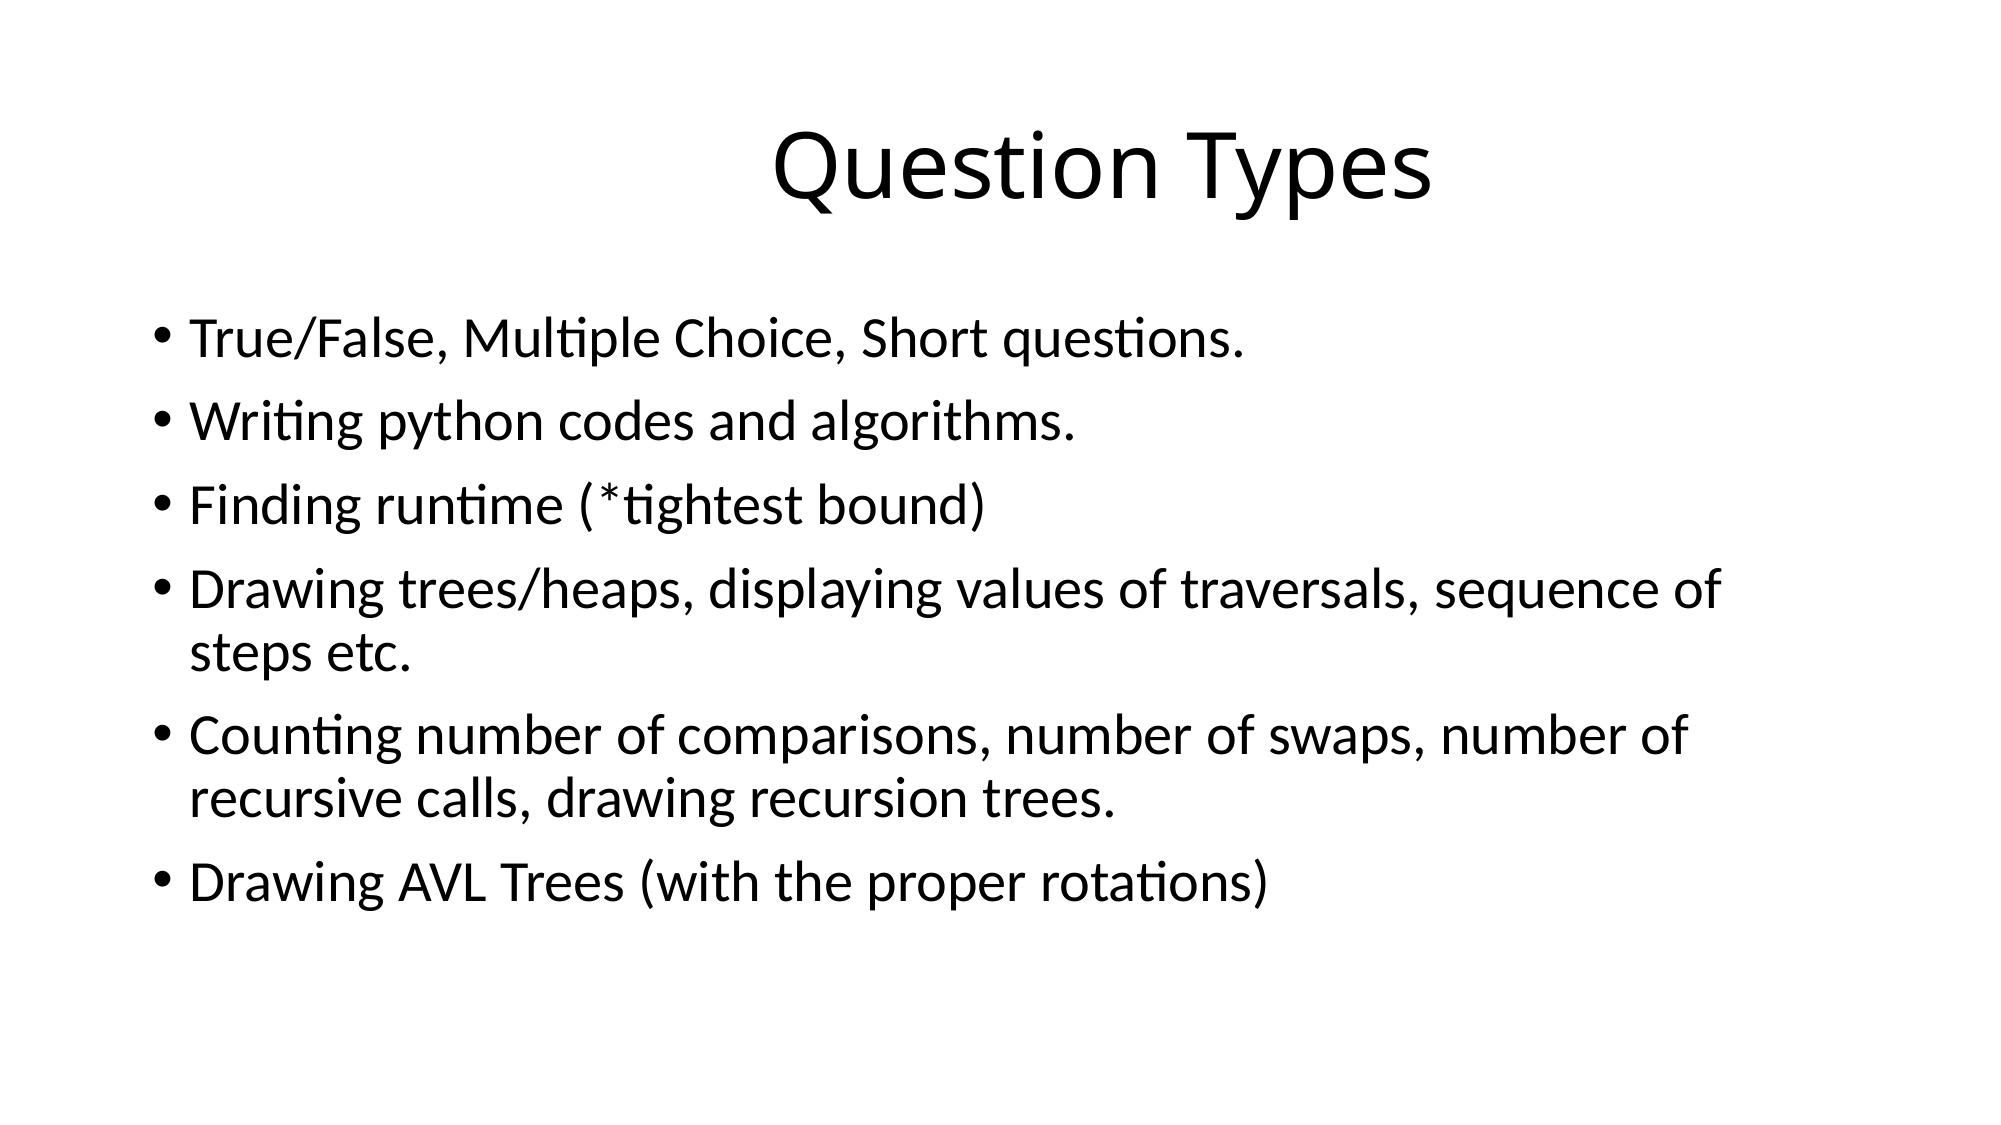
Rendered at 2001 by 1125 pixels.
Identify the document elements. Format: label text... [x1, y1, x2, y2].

title Question Types [137, 59, 1863, 278]
list True/False, Multiple Choice, Short questions. Writing python codes and algorithms. Finding runtime (*tightest bound) Drawing trees/heaps, displaying values of traversals, sequence of steps etc. Counting number of comparisons, number of swaps, number of recursive calls, drawing recursion trees. Drawing AVL Trees (with the proper rotations) [137, 299, 1794, 990]
